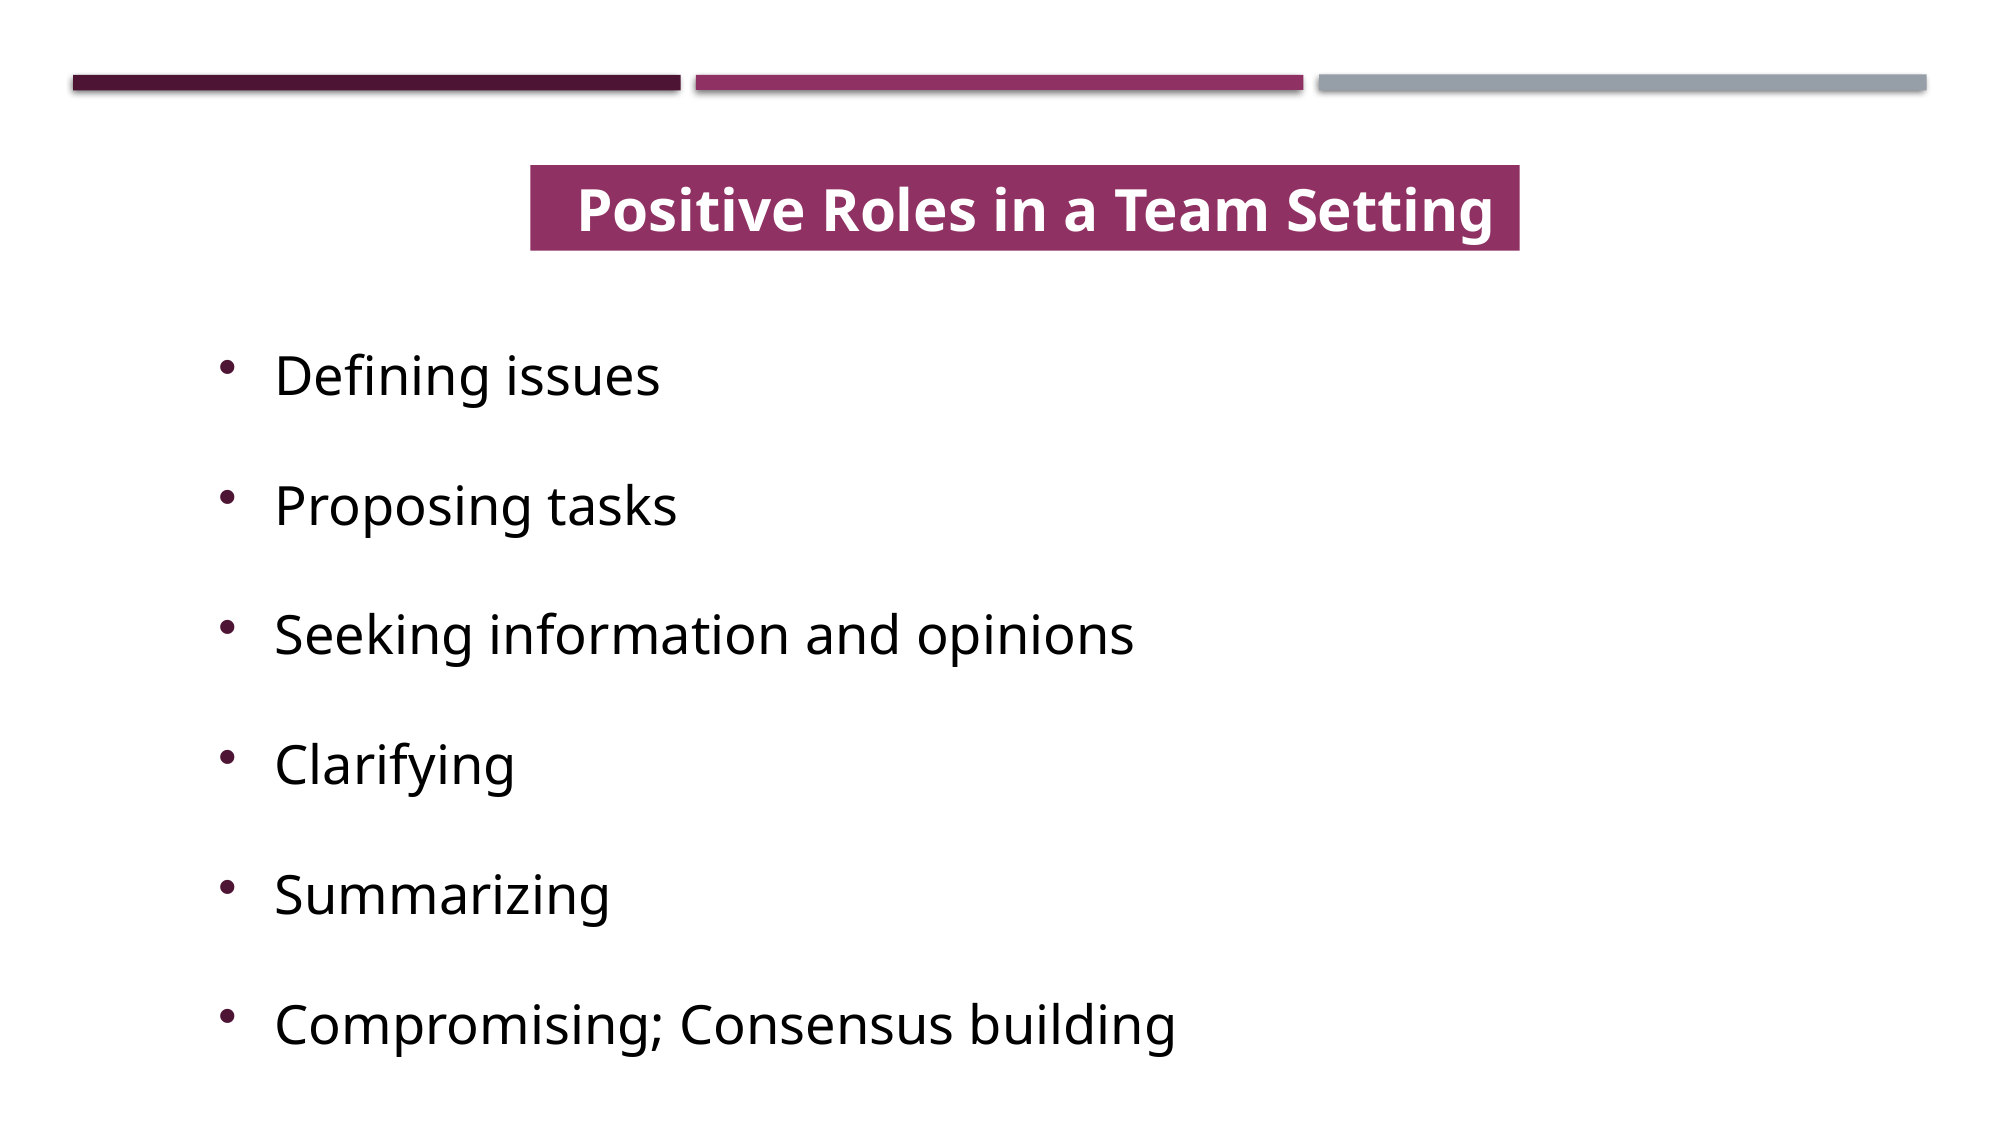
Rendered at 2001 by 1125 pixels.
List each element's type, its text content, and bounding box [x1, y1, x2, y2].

text_box Defining issues Proposing tasks Seeking information and opinions Clarifying Summarizing Compromising; Consensus building [203, 333, 1204, 1063]
text_box Positive Roles in a Team Setting [530, 165, 1520, 251]
